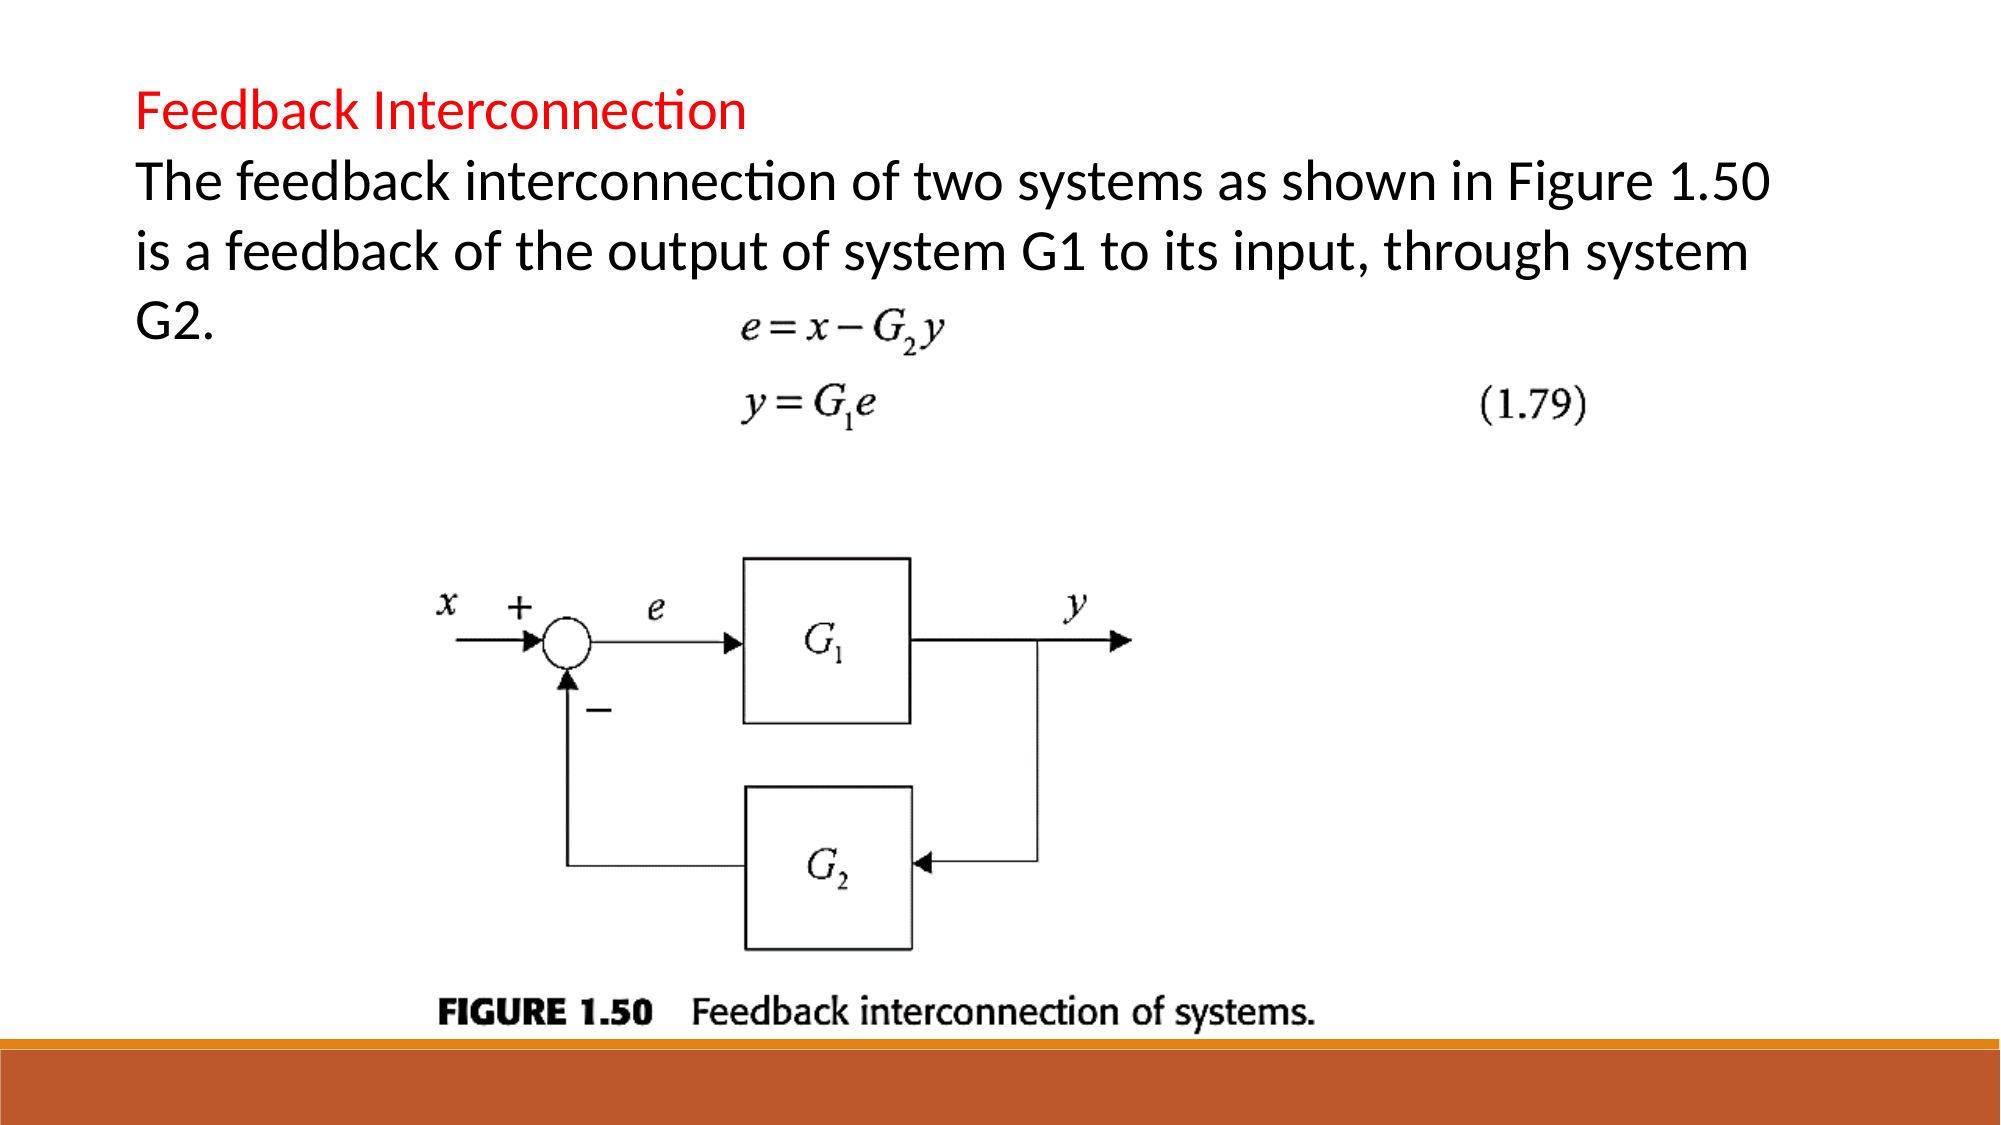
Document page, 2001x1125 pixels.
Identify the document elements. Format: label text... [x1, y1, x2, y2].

text_box Feedback Interconnection The feedback interconnection of two systems as shown in Figure 1.50 is a feedback of the output of system G1 to its input, through system G2. [120, 64, 1825, 359]
picture [409, 303, 1591, 1040]
